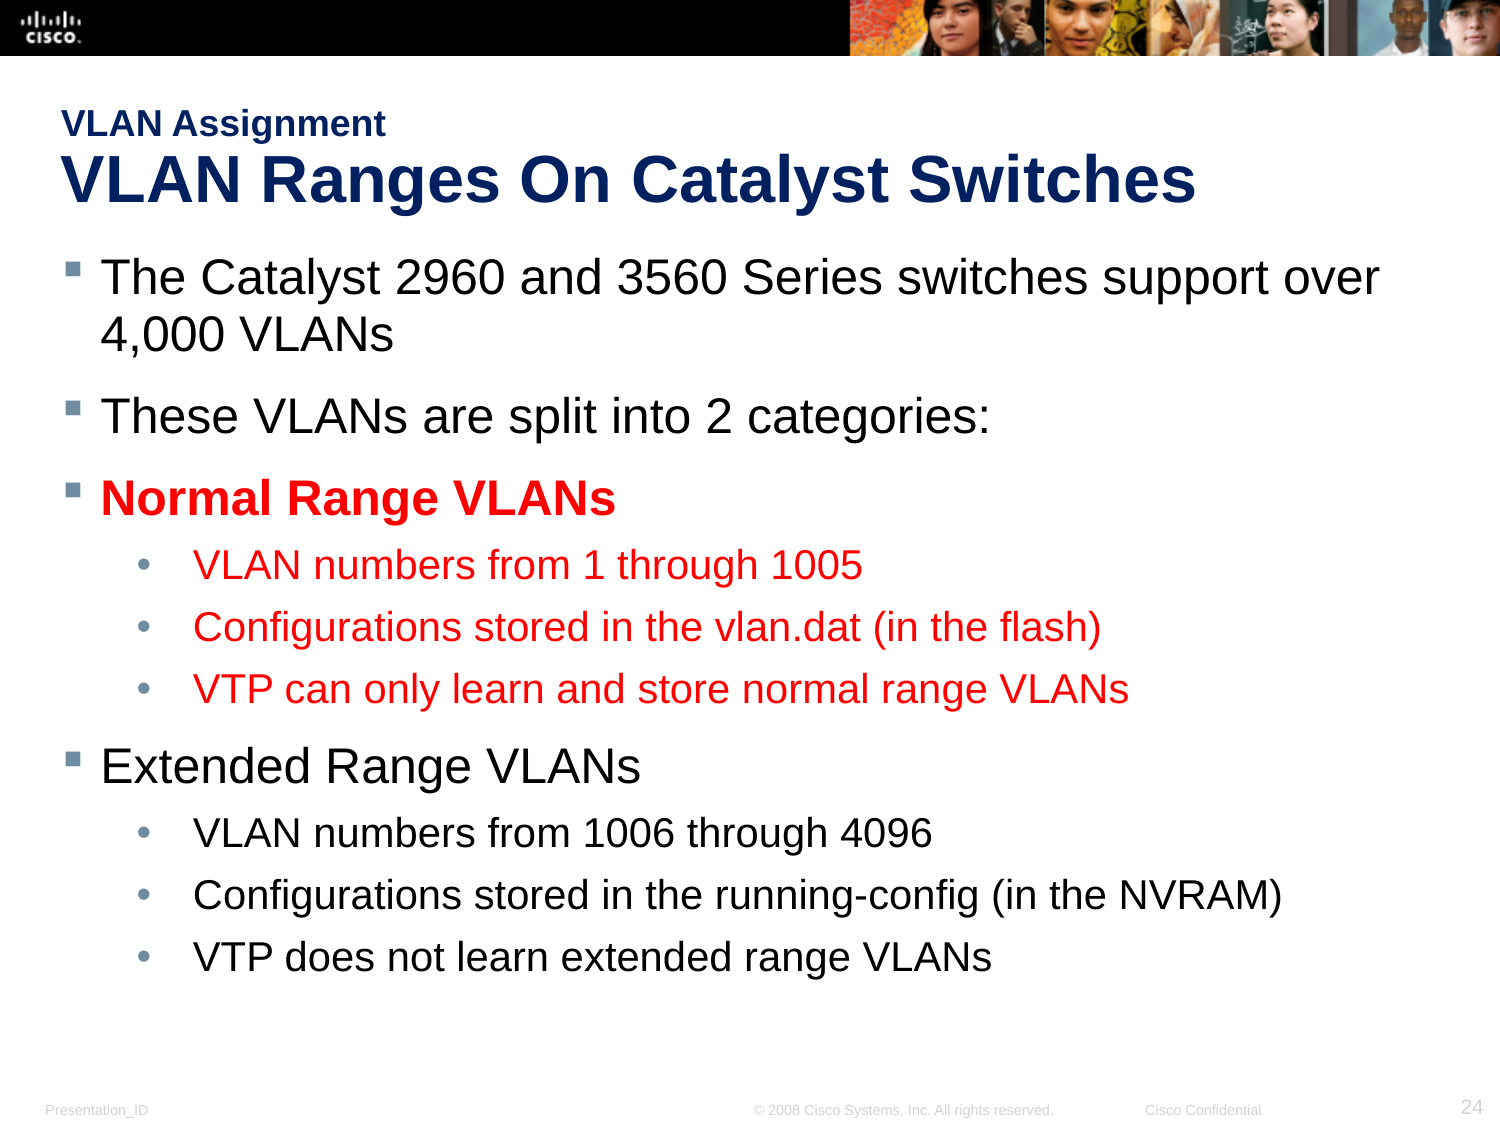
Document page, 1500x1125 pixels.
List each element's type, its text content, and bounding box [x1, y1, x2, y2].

title VLAN Assignment VLAN Ranges On Catalyst Switches [47, 85, 1384, 224]
list The Catalyst 2960 and 3560 Series switches support over 4,000 VLANs These VLANs are split into 2 categories: Normal Range VLANs VLAN numbers from 1 through 1005 Configurations stored in the vlan.dat (in the flash) VTP can only learn and store normal range VLANs Extended Range VLANs VLAN numbers from 1006 through 4096 Configurations stored in the running-config (in the NVRAM) VTP does not learn extended range VLANs [47, 242, 1476, 1039]
picture [0, 0, 1500, 56]
